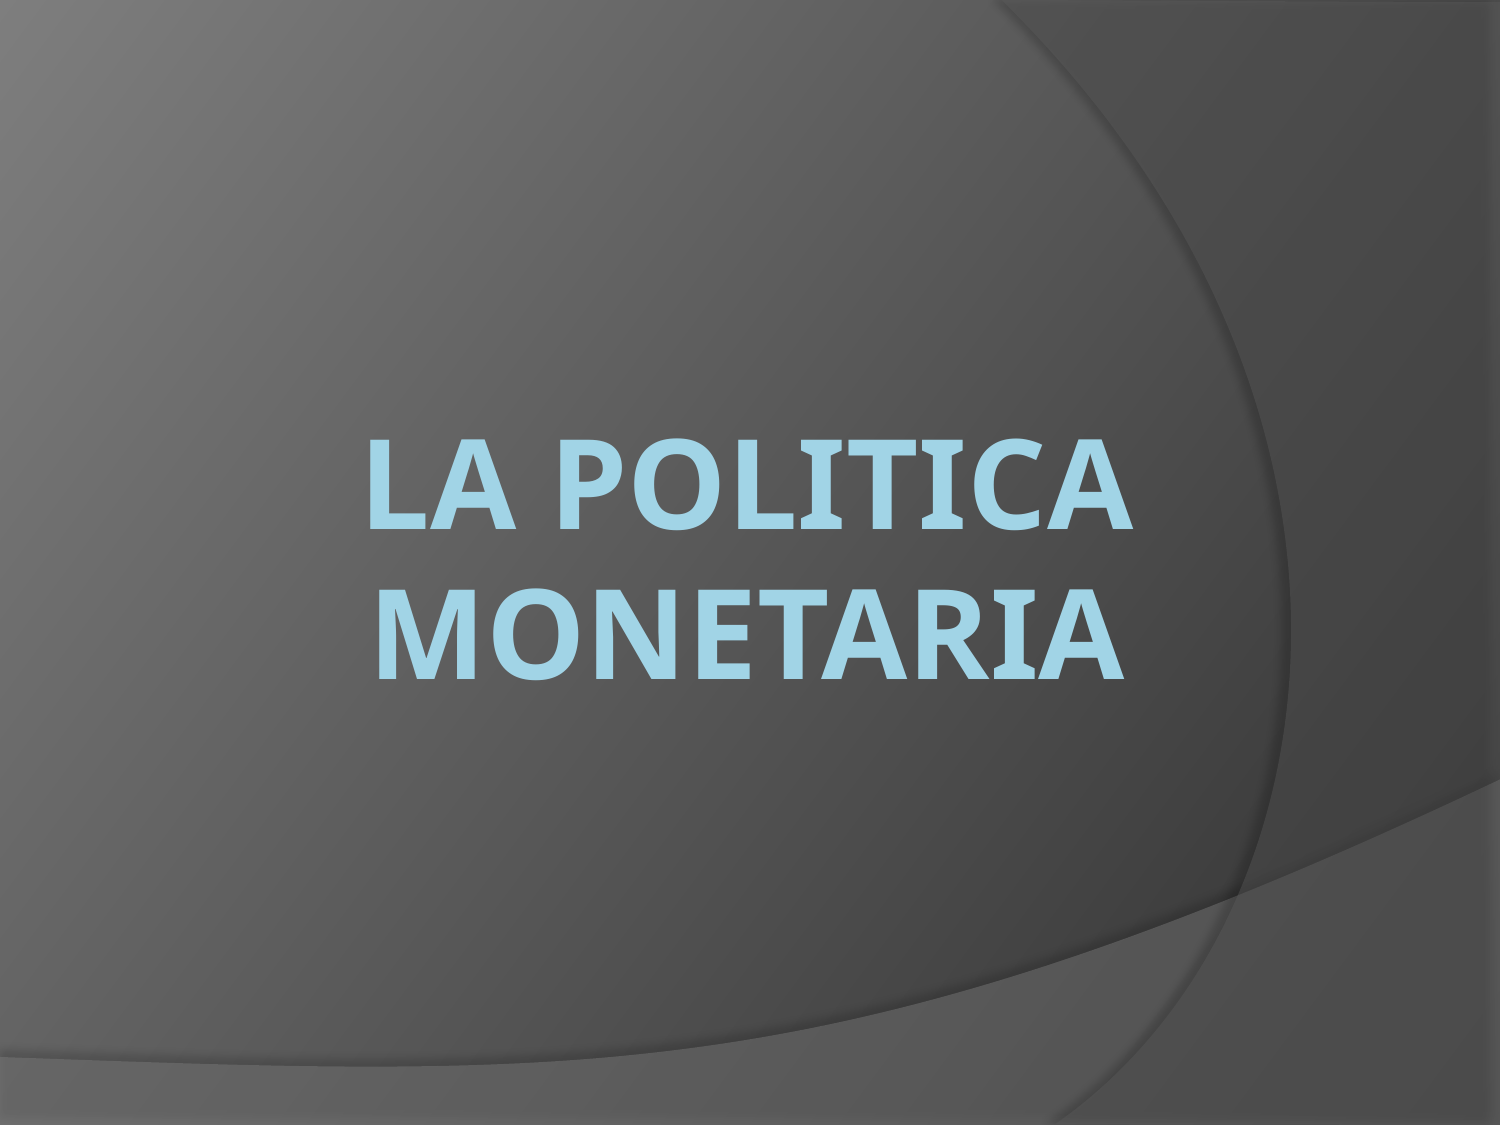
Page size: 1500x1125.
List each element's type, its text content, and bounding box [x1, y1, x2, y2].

title LA POLITICA MONETARIA [70, 396, 1424, 926]
